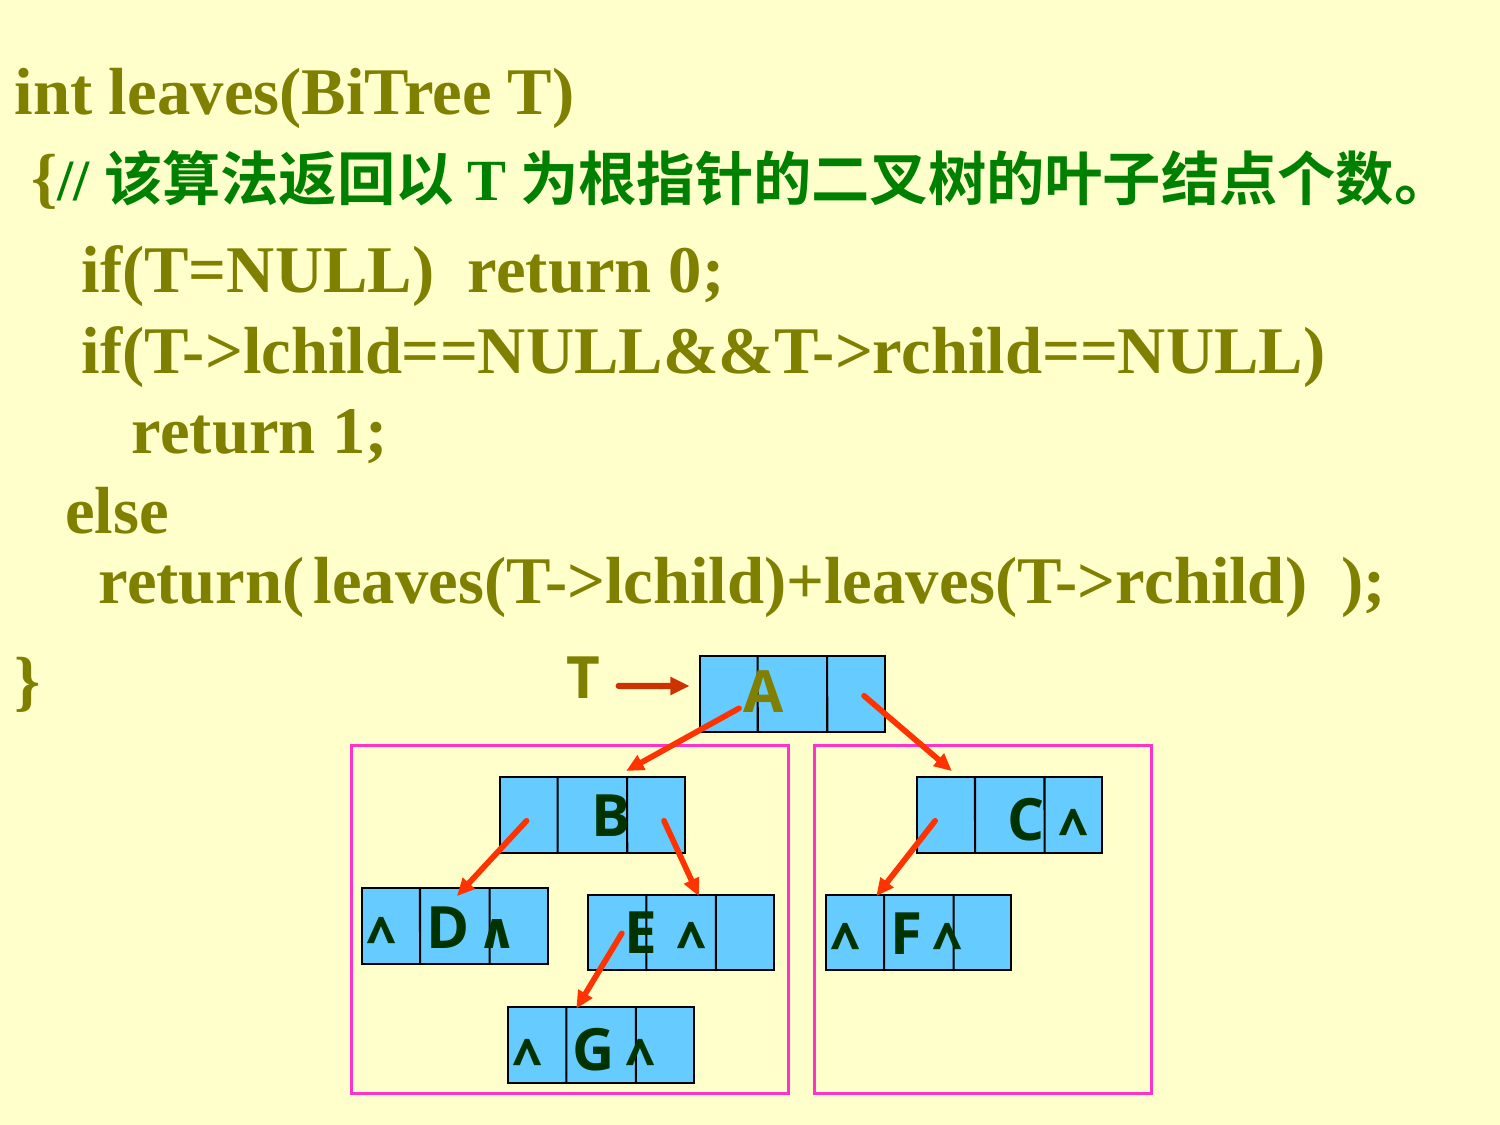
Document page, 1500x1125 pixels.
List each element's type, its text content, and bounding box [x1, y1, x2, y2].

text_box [351, 745, 1152, 1094]
text_box leaves(T->lchild)+leaves(T->rchild) [265, 538, 1500, 626]
text_box int leaves(BiTree T) {//该算法返回以T为根指针的二叉树的叶子结点个数。 } [0, 555, 1500, 726]
text_box int leaves(BiTree T) {//该算法返回以T为根指针的二叉树的叶子结点个数。 } [0, 49, 1500, 227]
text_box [351, 633, 1151, 1090]
text_box if(T->lchild==NULL&&T->rchild==NULL) return 1; else [0, 314, 1500, 555]
text_box if(T=NULL) return 0; [0, 227, 1500, 314]
